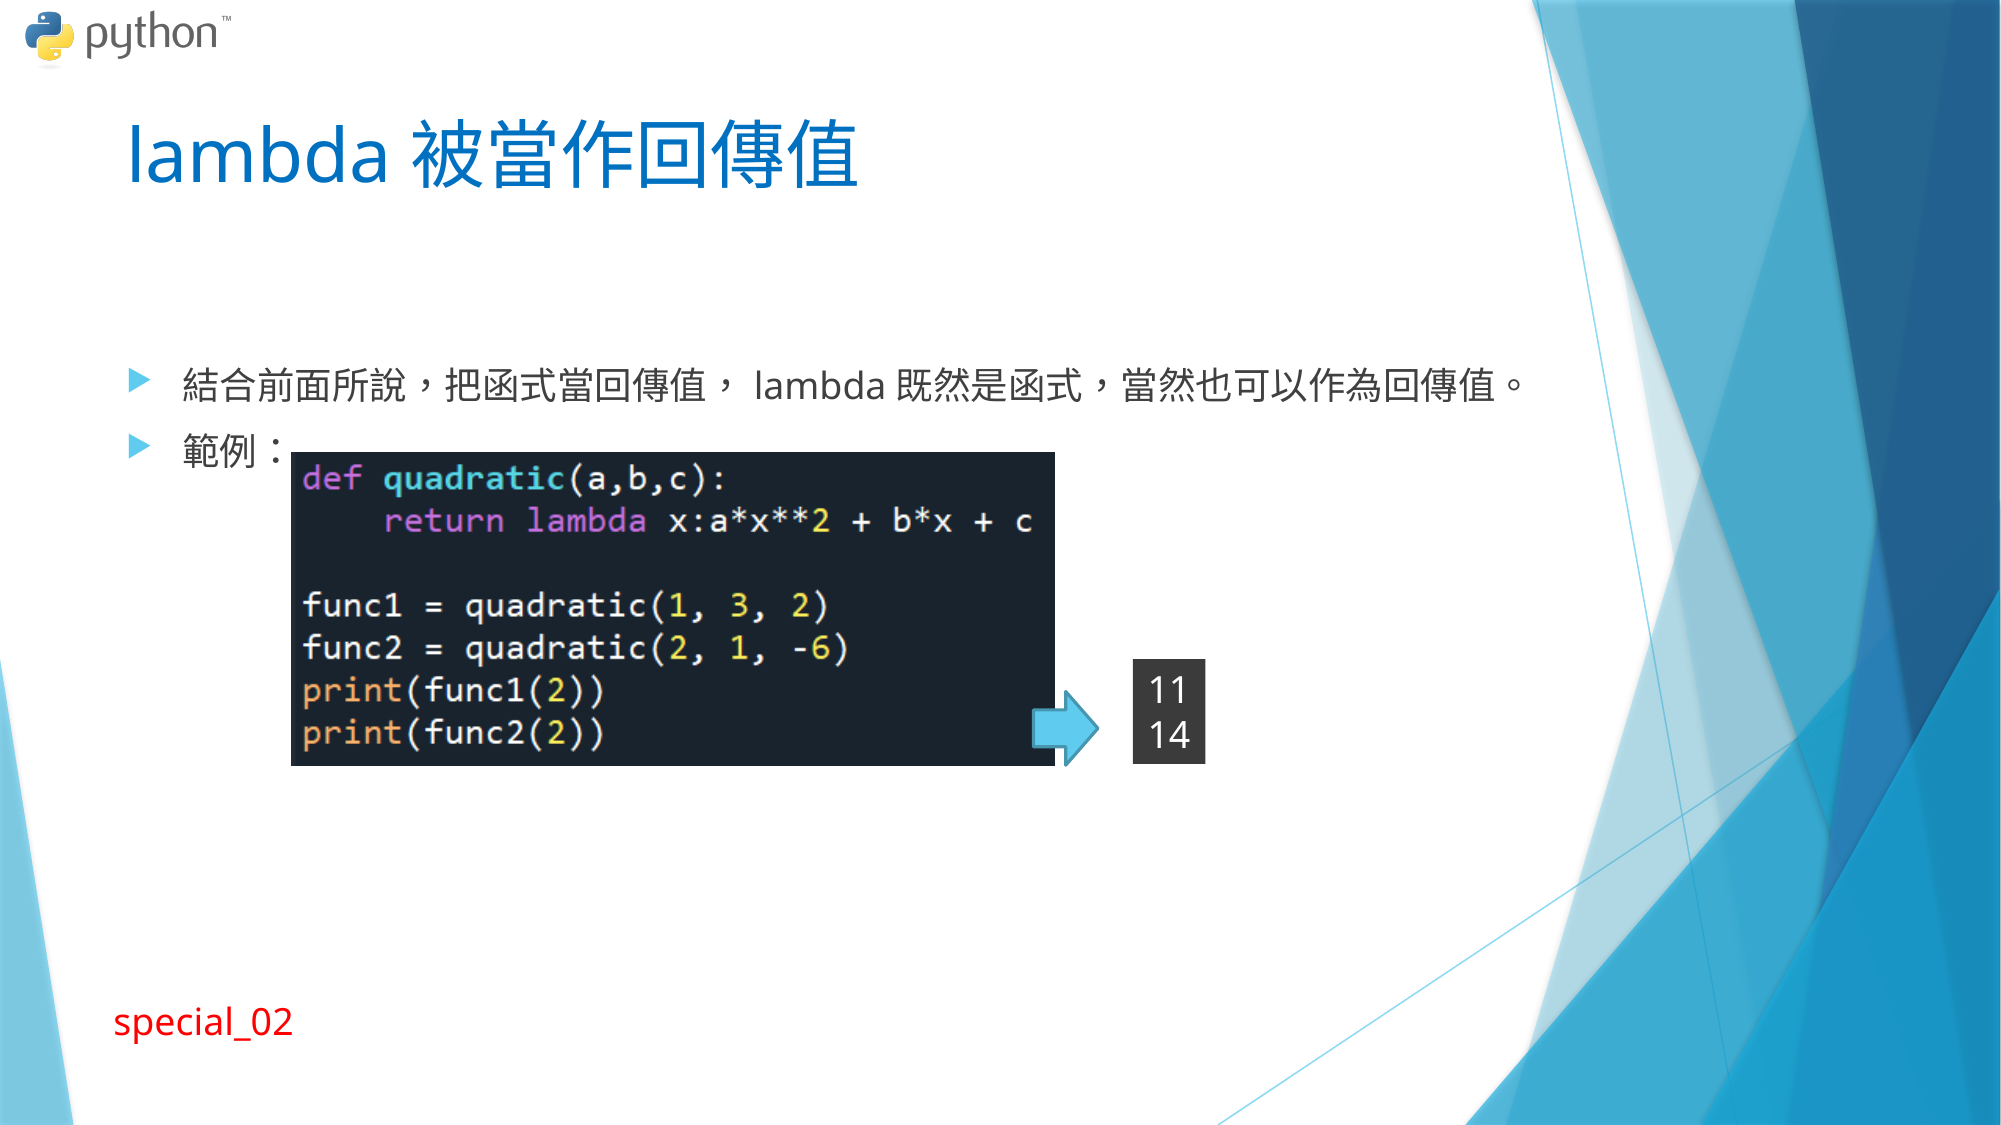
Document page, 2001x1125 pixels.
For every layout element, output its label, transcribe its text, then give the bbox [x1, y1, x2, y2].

picture [291, 452, 1055, 766]
text_box 11 14 [1132, 659, 1206, 764]
text_box special_02 [98, 991, 309, 1051]
title lambda被當作回傳值 [111, 99, 1522, 317]
list 結合前面所說，把函式當回傳值，lambda既然是函式，當然也可以作為回傳值。 範例： [111, 354, 1522, 992]
text_box [1060, 690, 1100, 767]
picture [23, 9, 233, 71]
